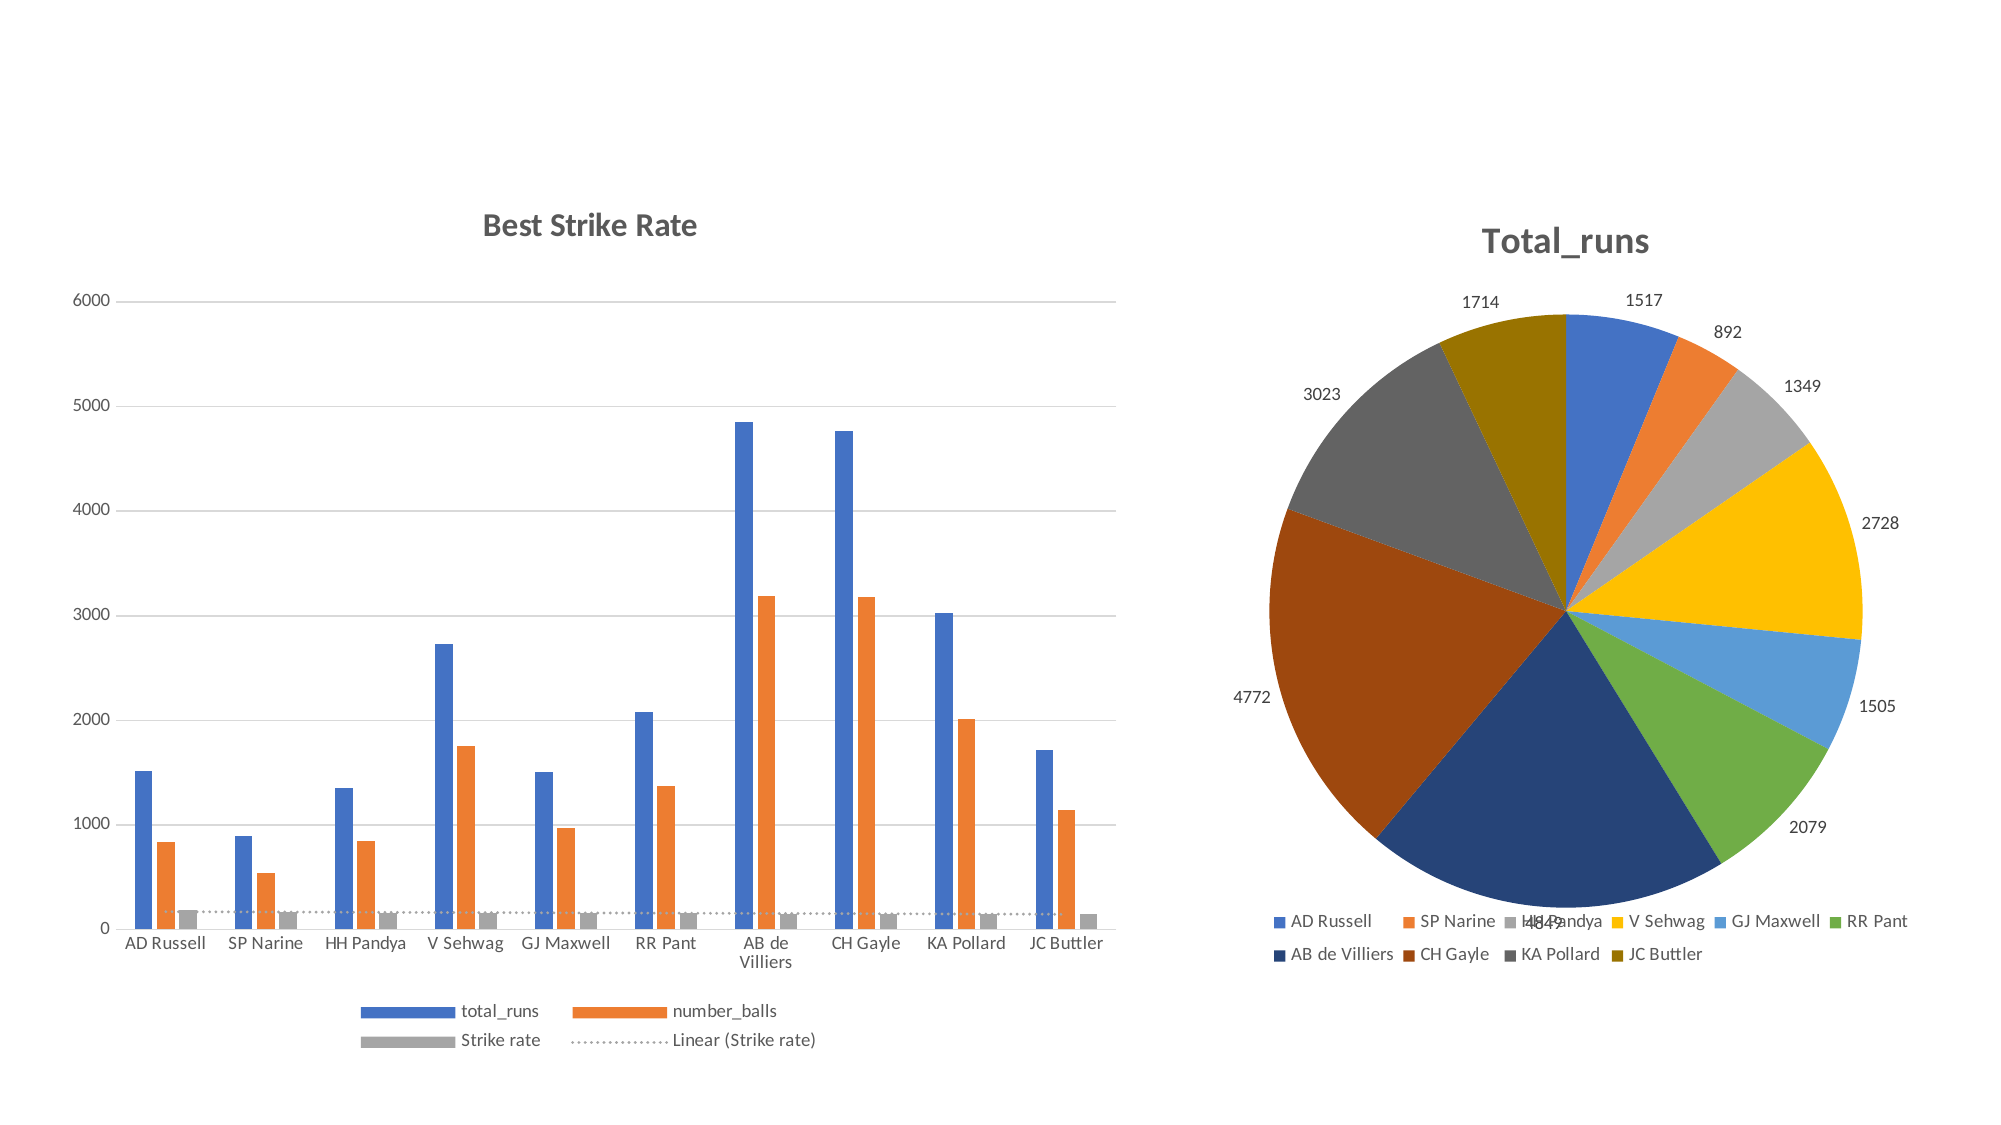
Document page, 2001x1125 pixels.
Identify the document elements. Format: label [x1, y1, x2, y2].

chart [1184, 189, 1948, 993]
chart [35, 167, 1141, 1077]
